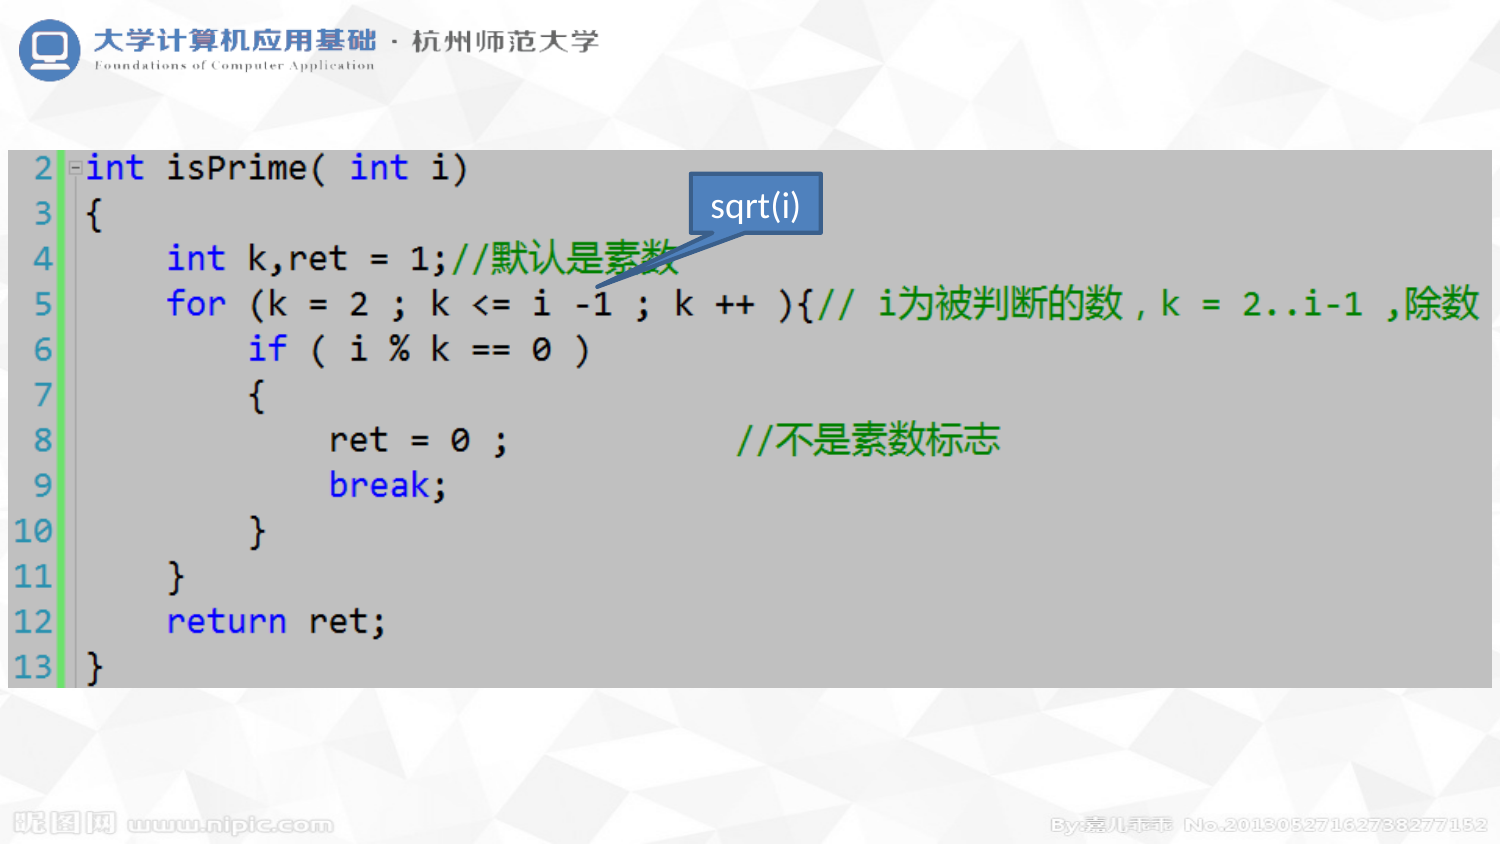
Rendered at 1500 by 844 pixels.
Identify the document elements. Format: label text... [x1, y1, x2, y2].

picture [8, 149, 1492, 688]
picture [19, 0, 625, 112]
text_box 自动变量 [0, 0, 1500, 844]
